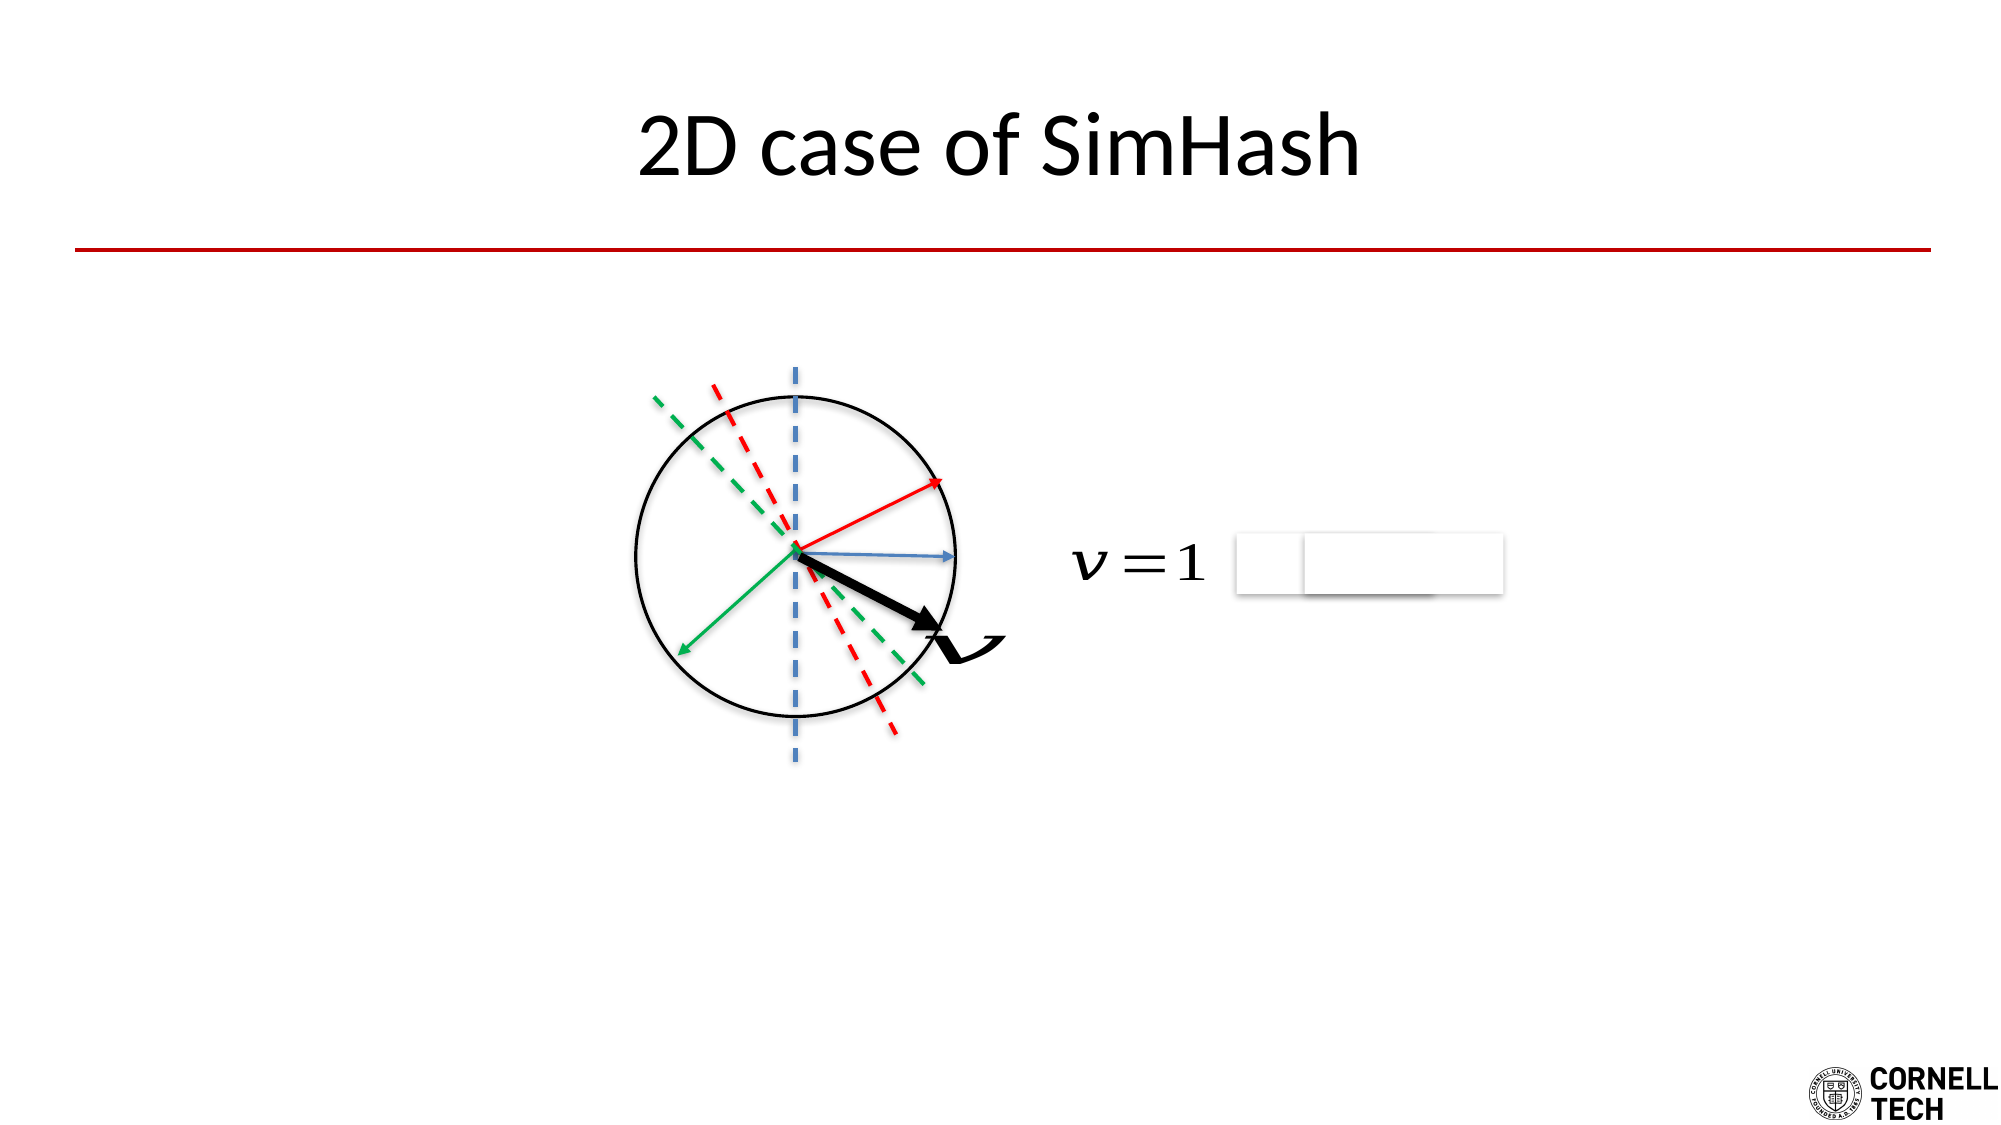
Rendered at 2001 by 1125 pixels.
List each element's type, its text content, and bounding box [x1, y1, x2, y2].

title 2D case of SimHash [99, 45, 1900, 233]
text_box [795, 324, 956, 555]
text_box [799, 556, 1019, 678]
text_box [650, 397, 811, 793]
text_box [816, 726, 956, 762]
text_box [816, 686, 956, 721]
text_box [1304, 533, 1504, 595]
picture [1809, 1067, 1998, 1120]
text_box [1236, 533, 1302, 595]
text_box [634, 500, 645, 613]
